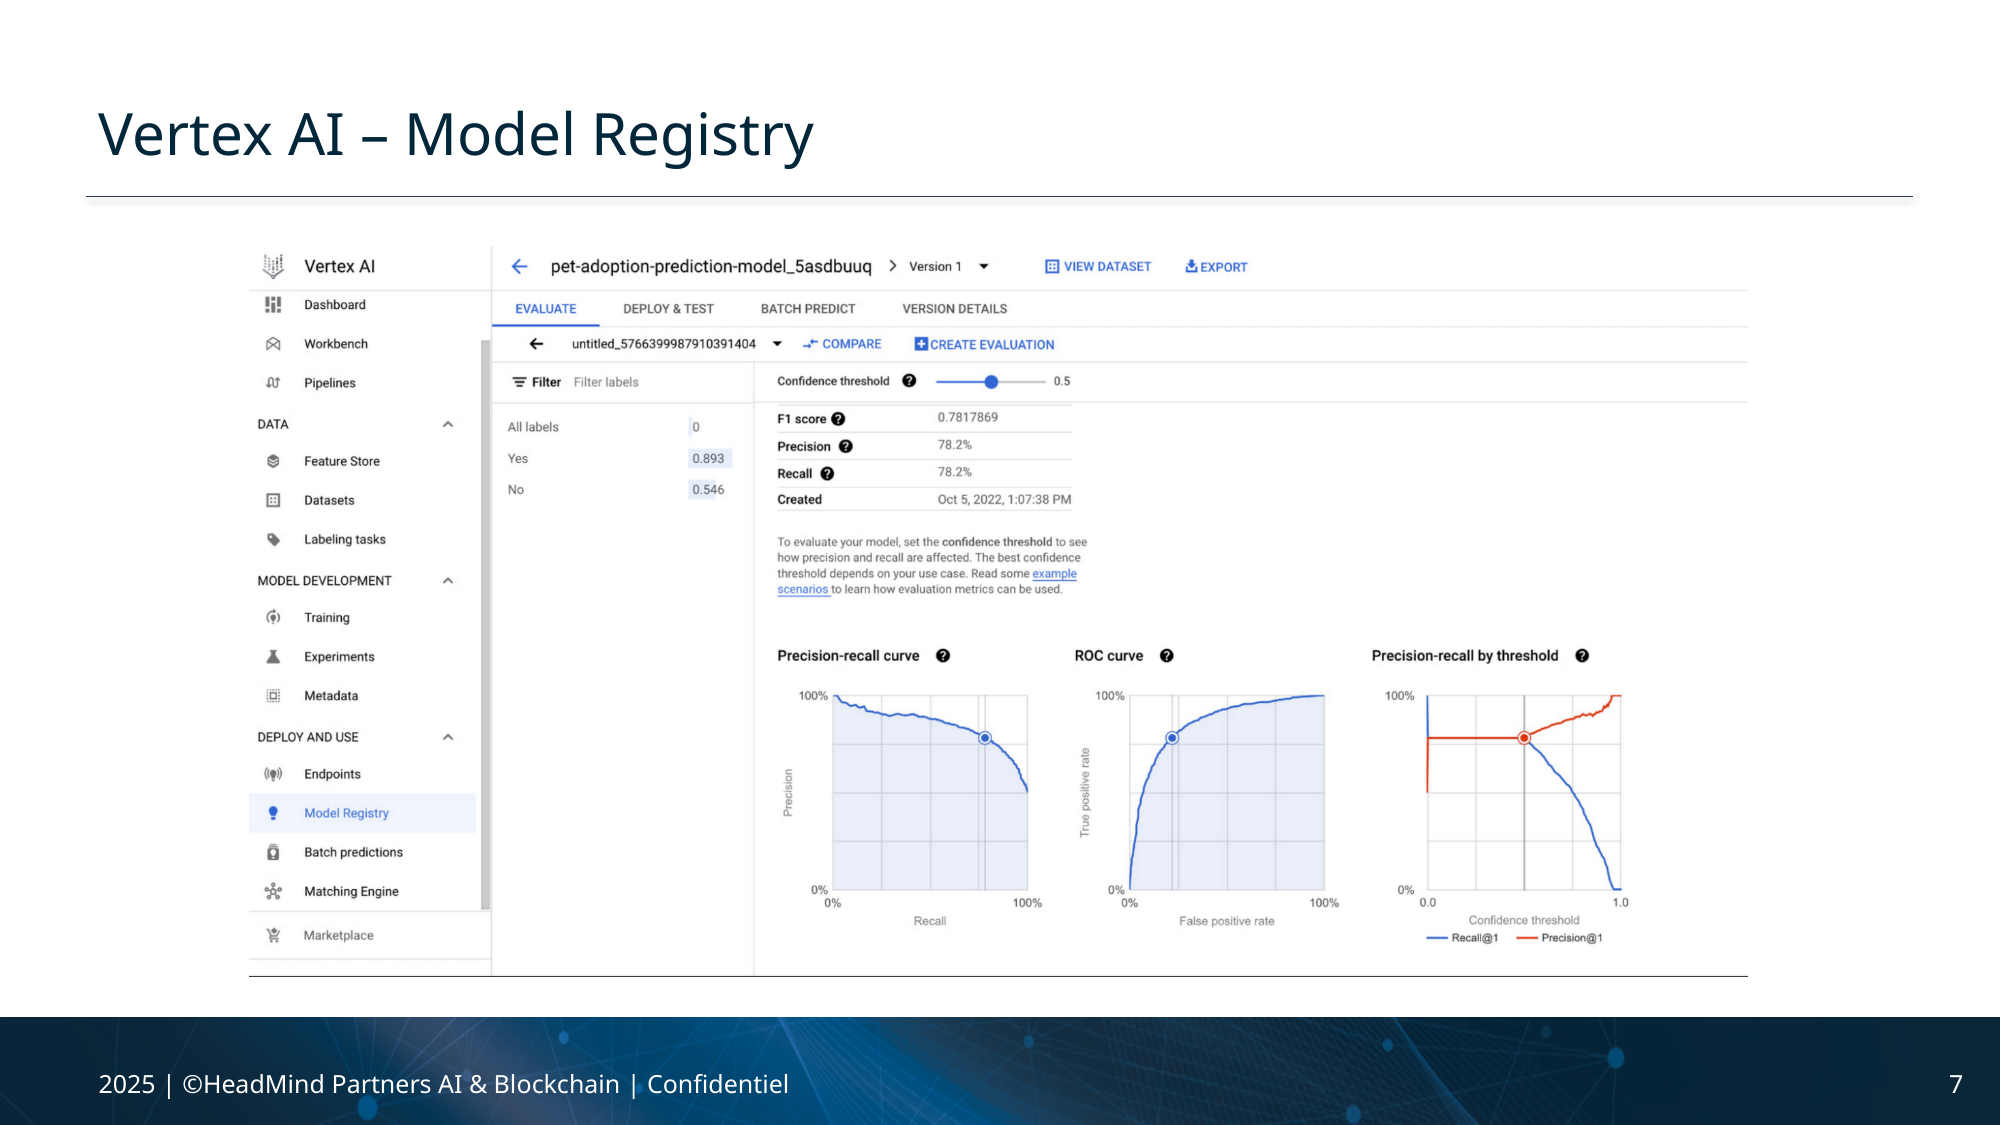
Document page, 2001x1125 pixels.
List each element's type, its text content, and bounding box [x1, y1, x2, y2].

picture [249, 246, 1749, 978]
footer 2025 | ©HeadMind Partners AI & Blockchain | Confidentiel [83, 1050, 1015, 1111]
title Vertex AI – Model Registry [83, 30, 1914, 173]
slide_number 7 [1845, 1050, 1964, 1111]
picture [0, 1017, 2000, 1125]
